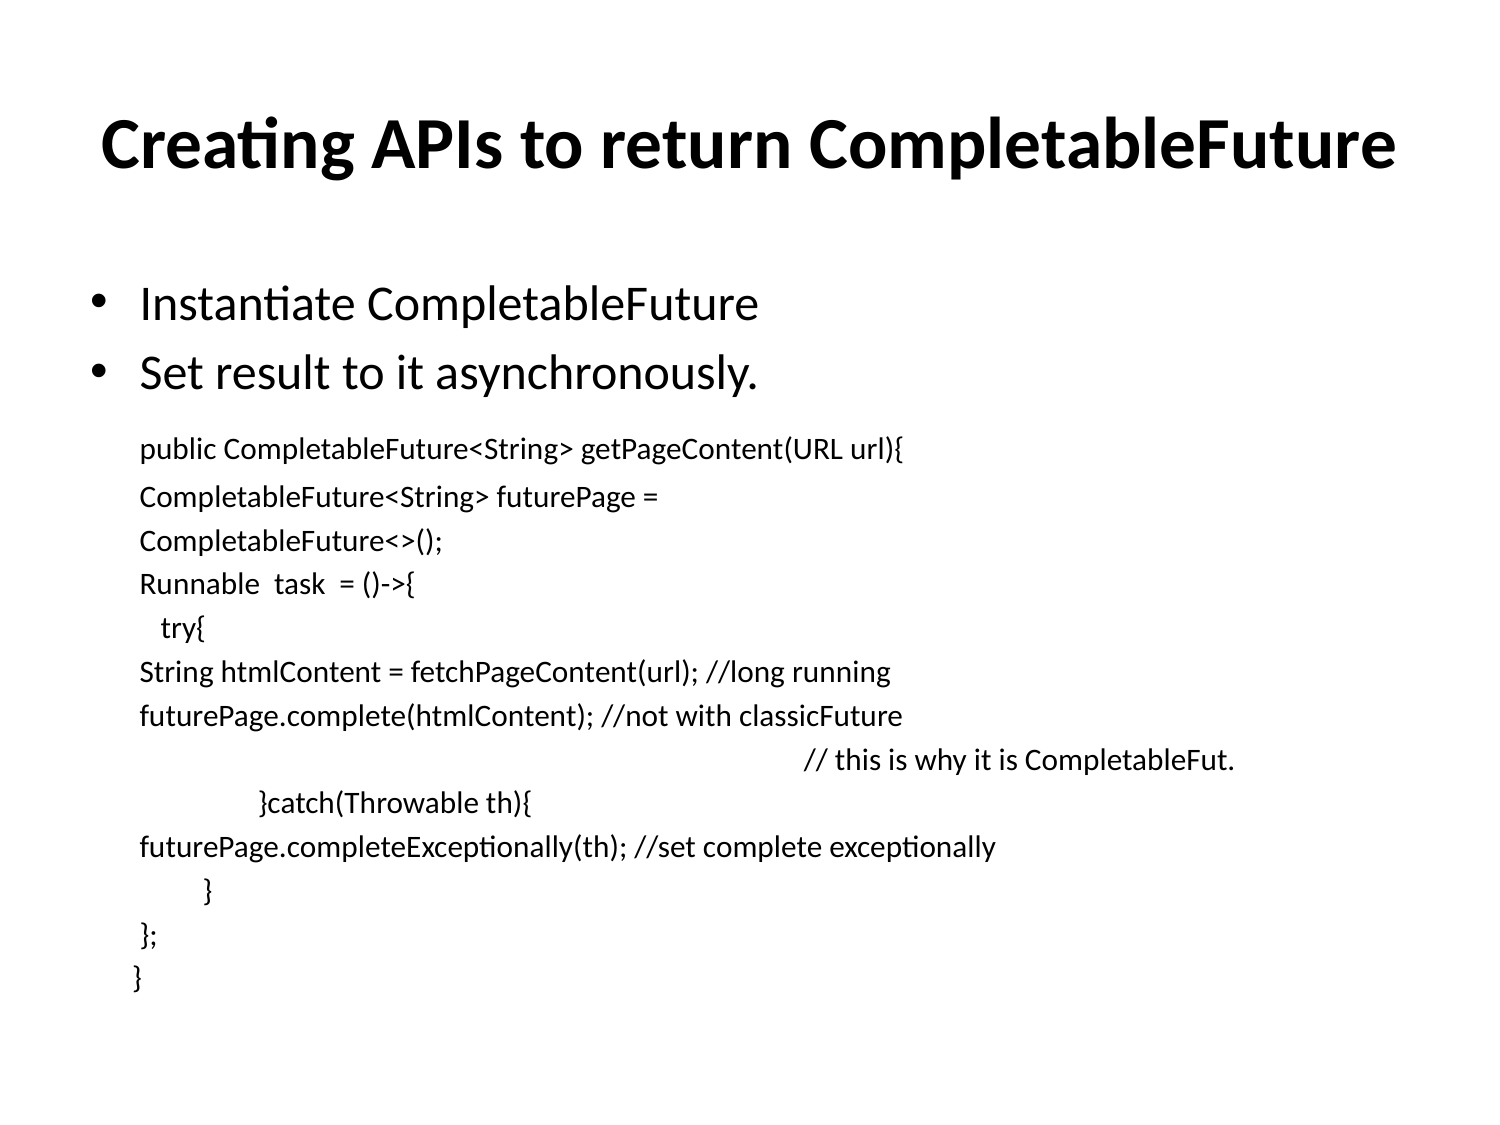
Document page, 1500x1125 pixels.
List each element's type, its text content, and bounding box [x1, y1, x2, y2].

title Creating APIs to return CompletableFuture [75, 45, 1425, 233]
list Instantiate CompletableFuture Set result to it asynchronously. public CompletableFuture<String> getPageContent(URL url){ CompletableFuture<String> futurePage = CompletableFuture<>(); Runnable task = ()->{ try{ String htmlContent = fetchPageContent(url); //long running futurePage.complete(htmlContent); //not with classicFuture // this is why it is CompletableFut. }catch(Throwable th){ futurePage.completeExceptionally(th); //set complete exceptionally } }; } [75, 262, 1425, 1005]
